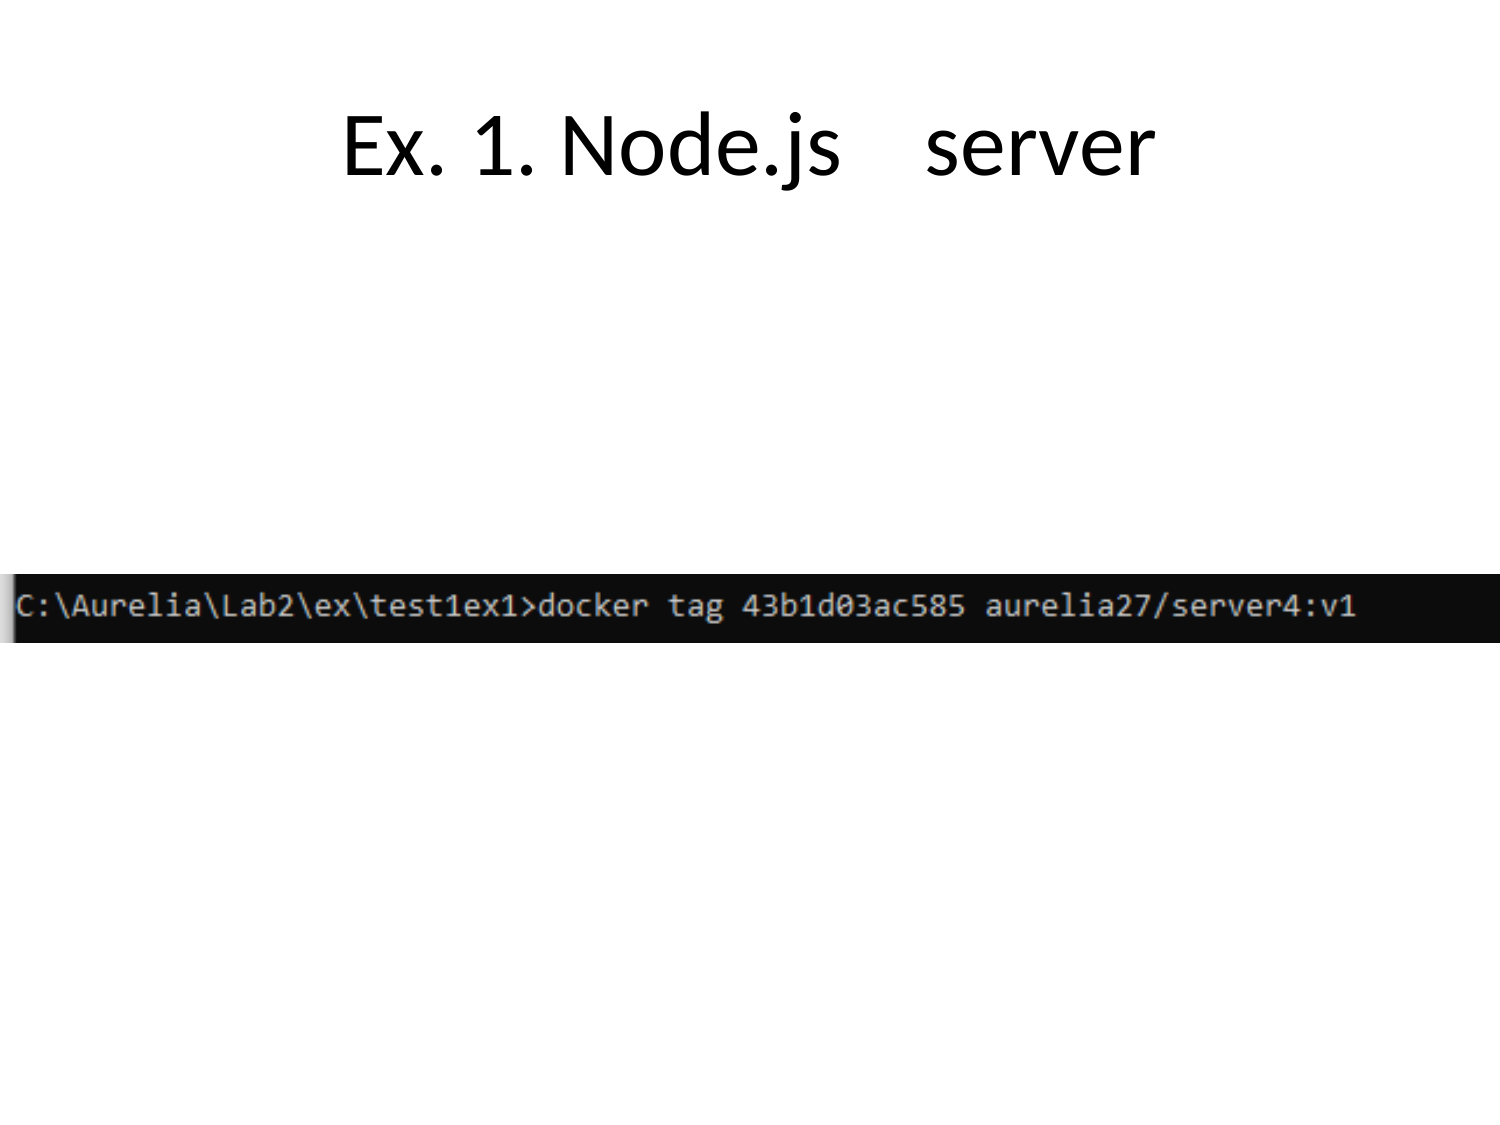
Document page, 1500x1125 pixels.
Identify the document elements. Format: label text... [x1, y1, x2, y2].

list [0, 574, 1500, 643]
title Ex. 1. Node.js server [75, 45, 1425, 233]
